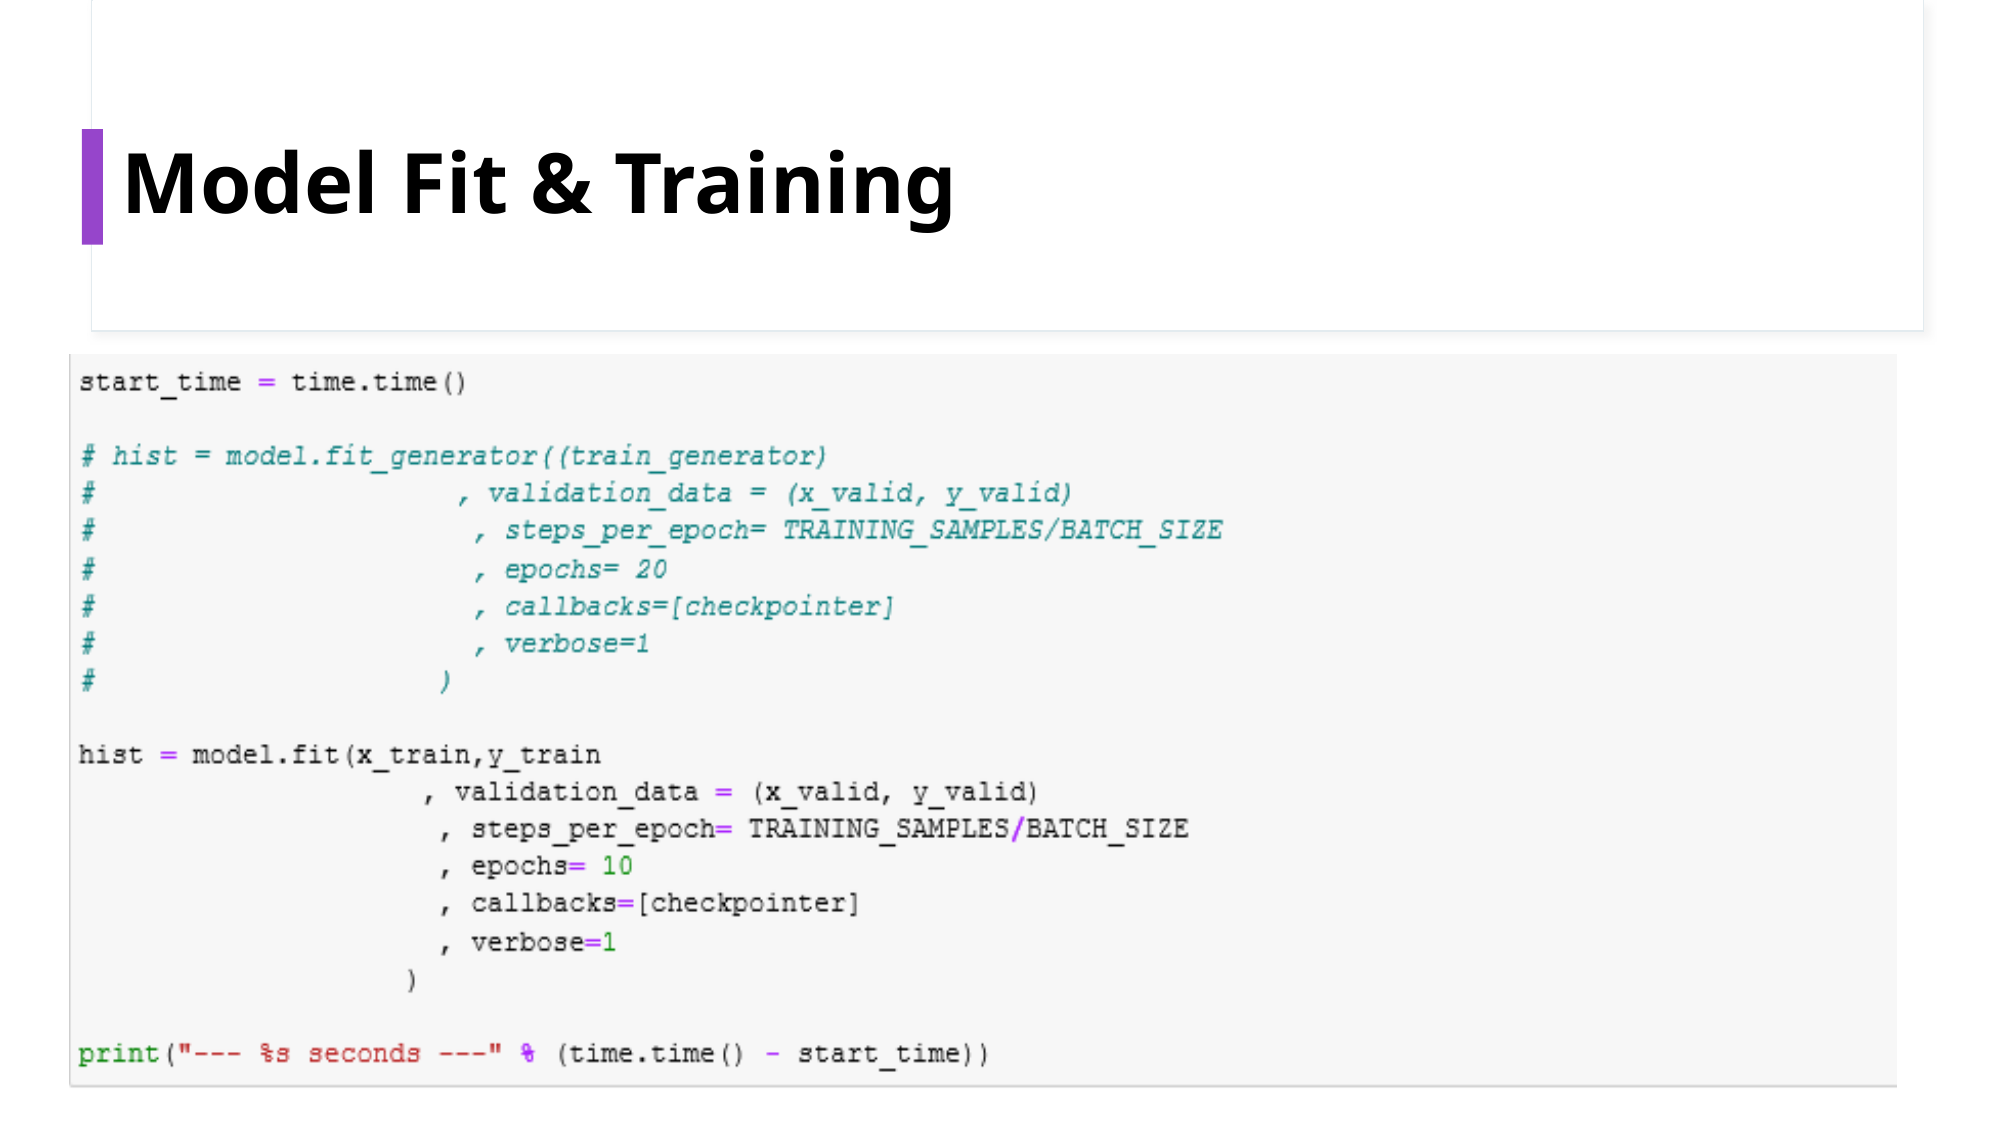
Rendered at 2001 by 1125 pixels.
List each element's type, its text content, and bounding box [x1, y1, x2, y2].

picture [69, 354, 1897, 1095]
title Model Fit & Training [106, 90, 1775, 284]
